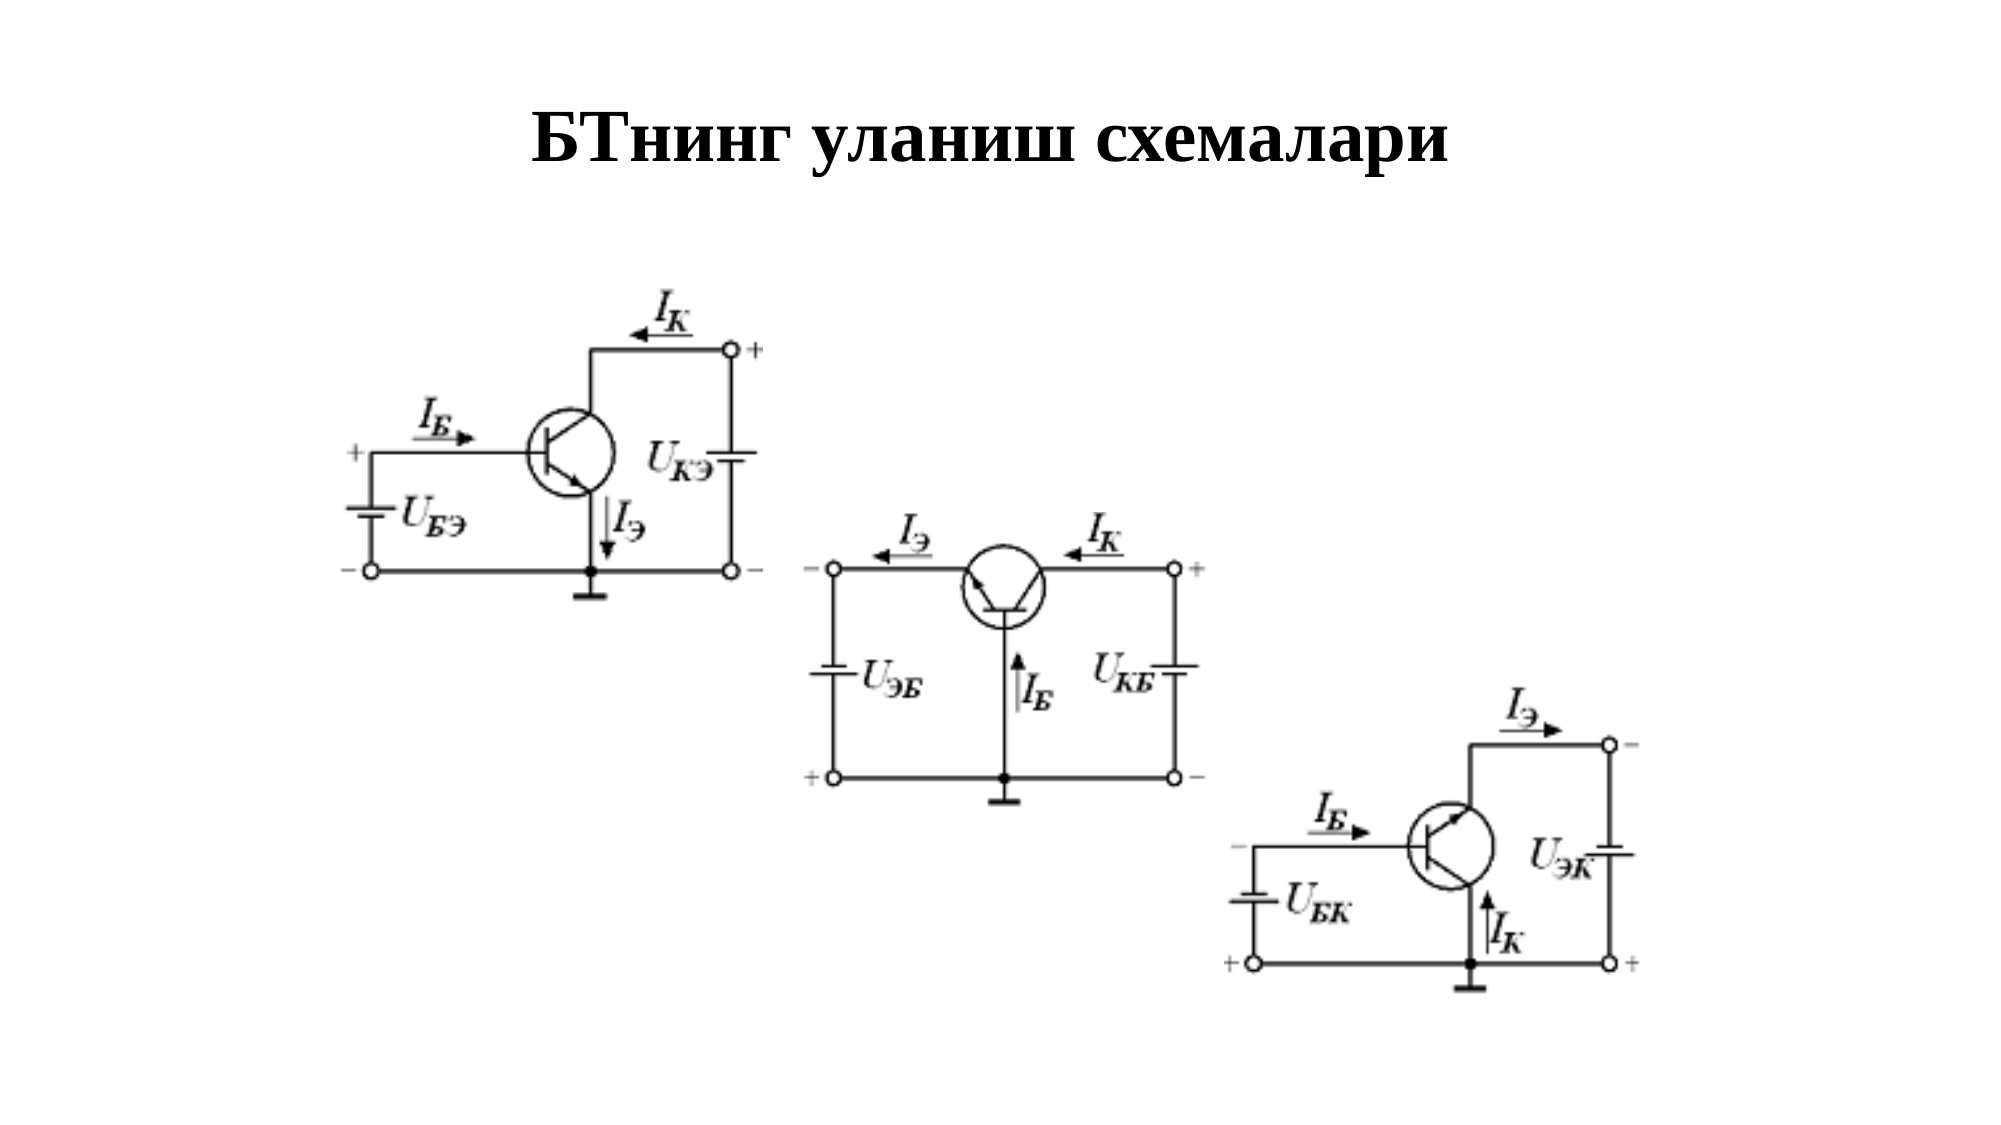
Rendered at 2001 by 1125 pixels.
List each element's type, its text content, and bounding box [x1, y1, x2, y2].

picture [787, 512, 1213, 817]
picture [337, 287, 763, 615]
picture [1224, 662, 1650, 999]
title БТнинг уланиш схемалари [344, 50, 1657, 225]
